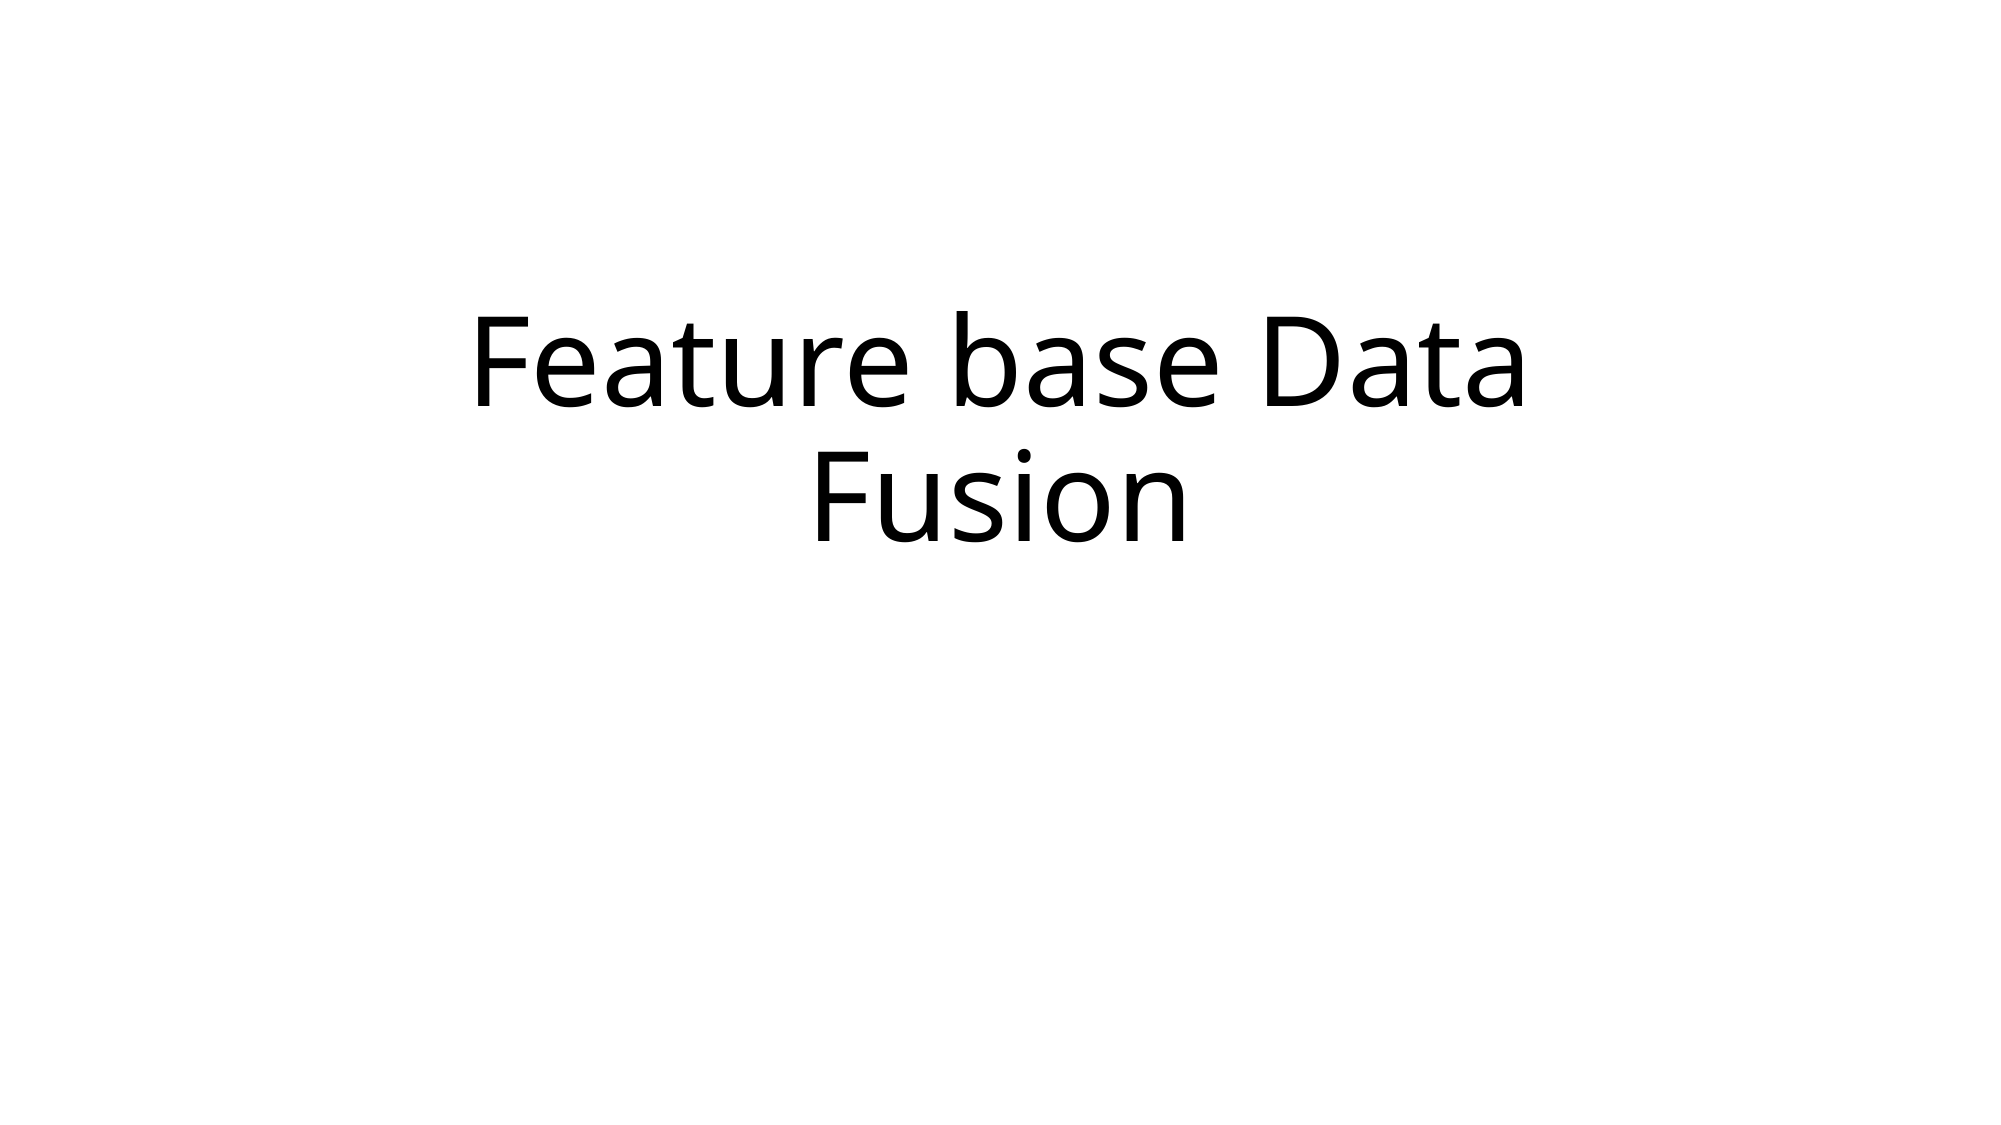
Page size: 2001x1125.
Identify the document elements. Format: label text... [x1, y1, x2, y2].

title Feature base Data Fusion [249, 184, 1750, 576]
